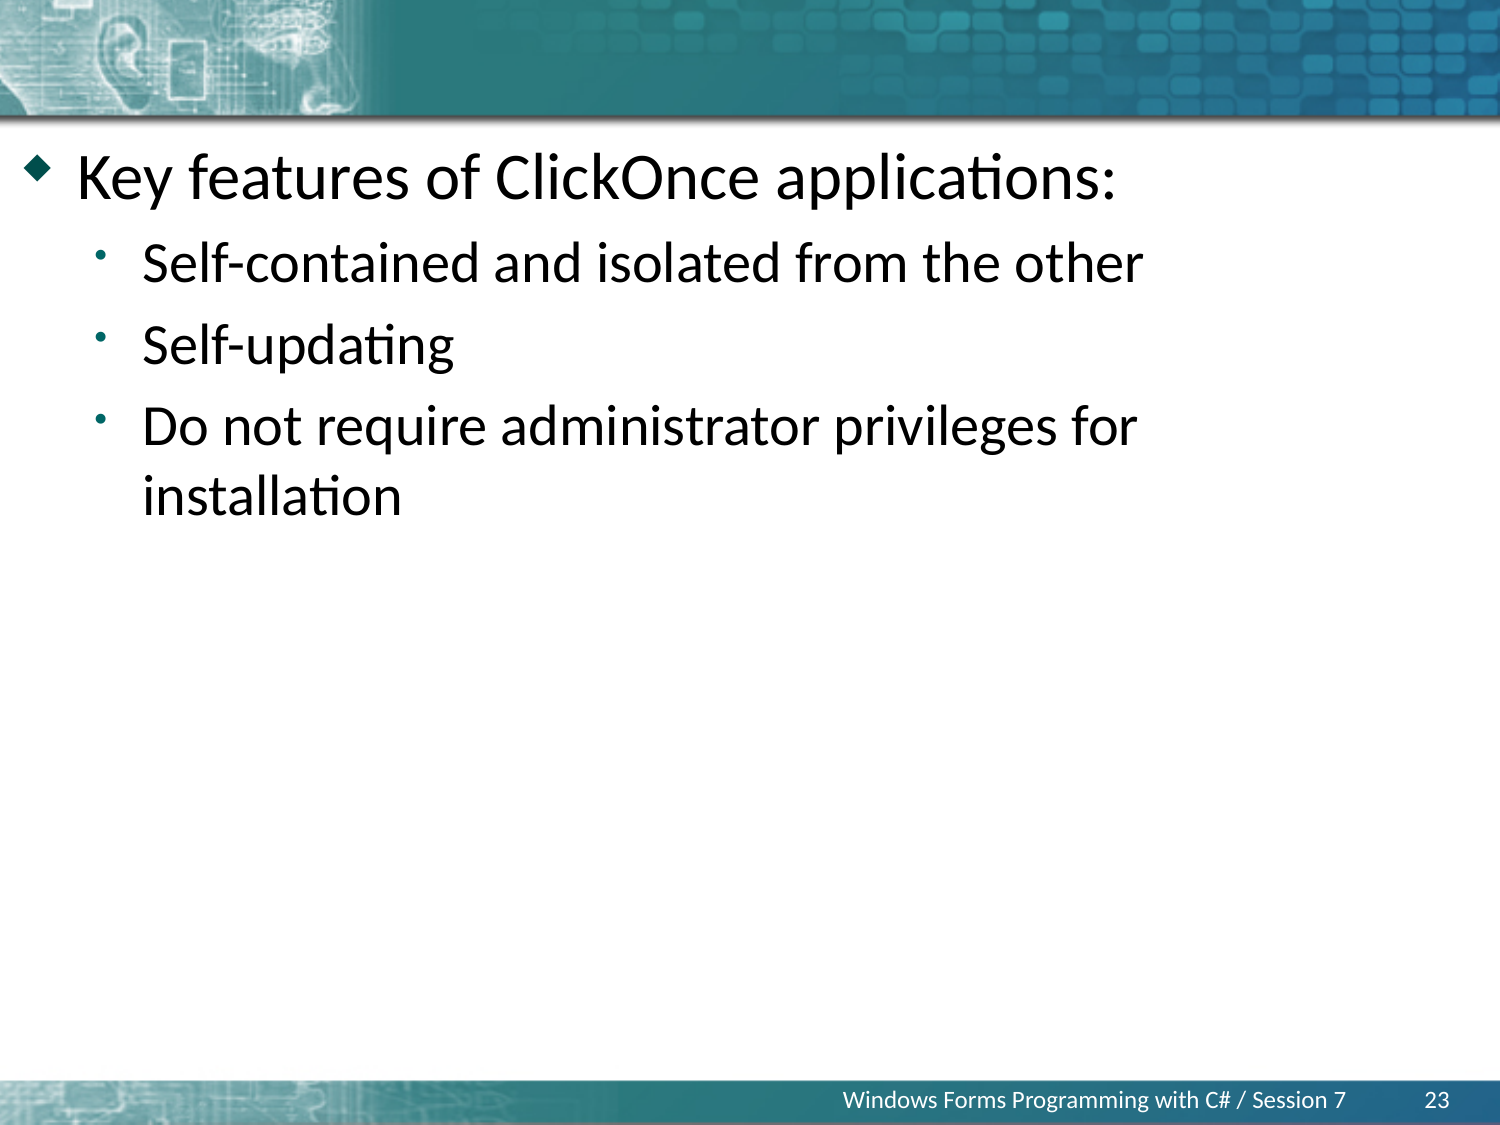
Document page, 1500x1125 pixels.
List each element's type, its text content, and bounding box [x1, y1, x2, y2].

footer Windows Forms Programming with C# / Session 7 [375, 1084, 1337, 1113]
text_box Key features of ClickOnce applications: Self-contained and isolated from the other Self-updating Do not require administrator privileges for installation [6, 125, 1419, 988]
picture [0, 0, 1500, 1125]
slide_number 23 [1337, 1084, 1465, 1113]
